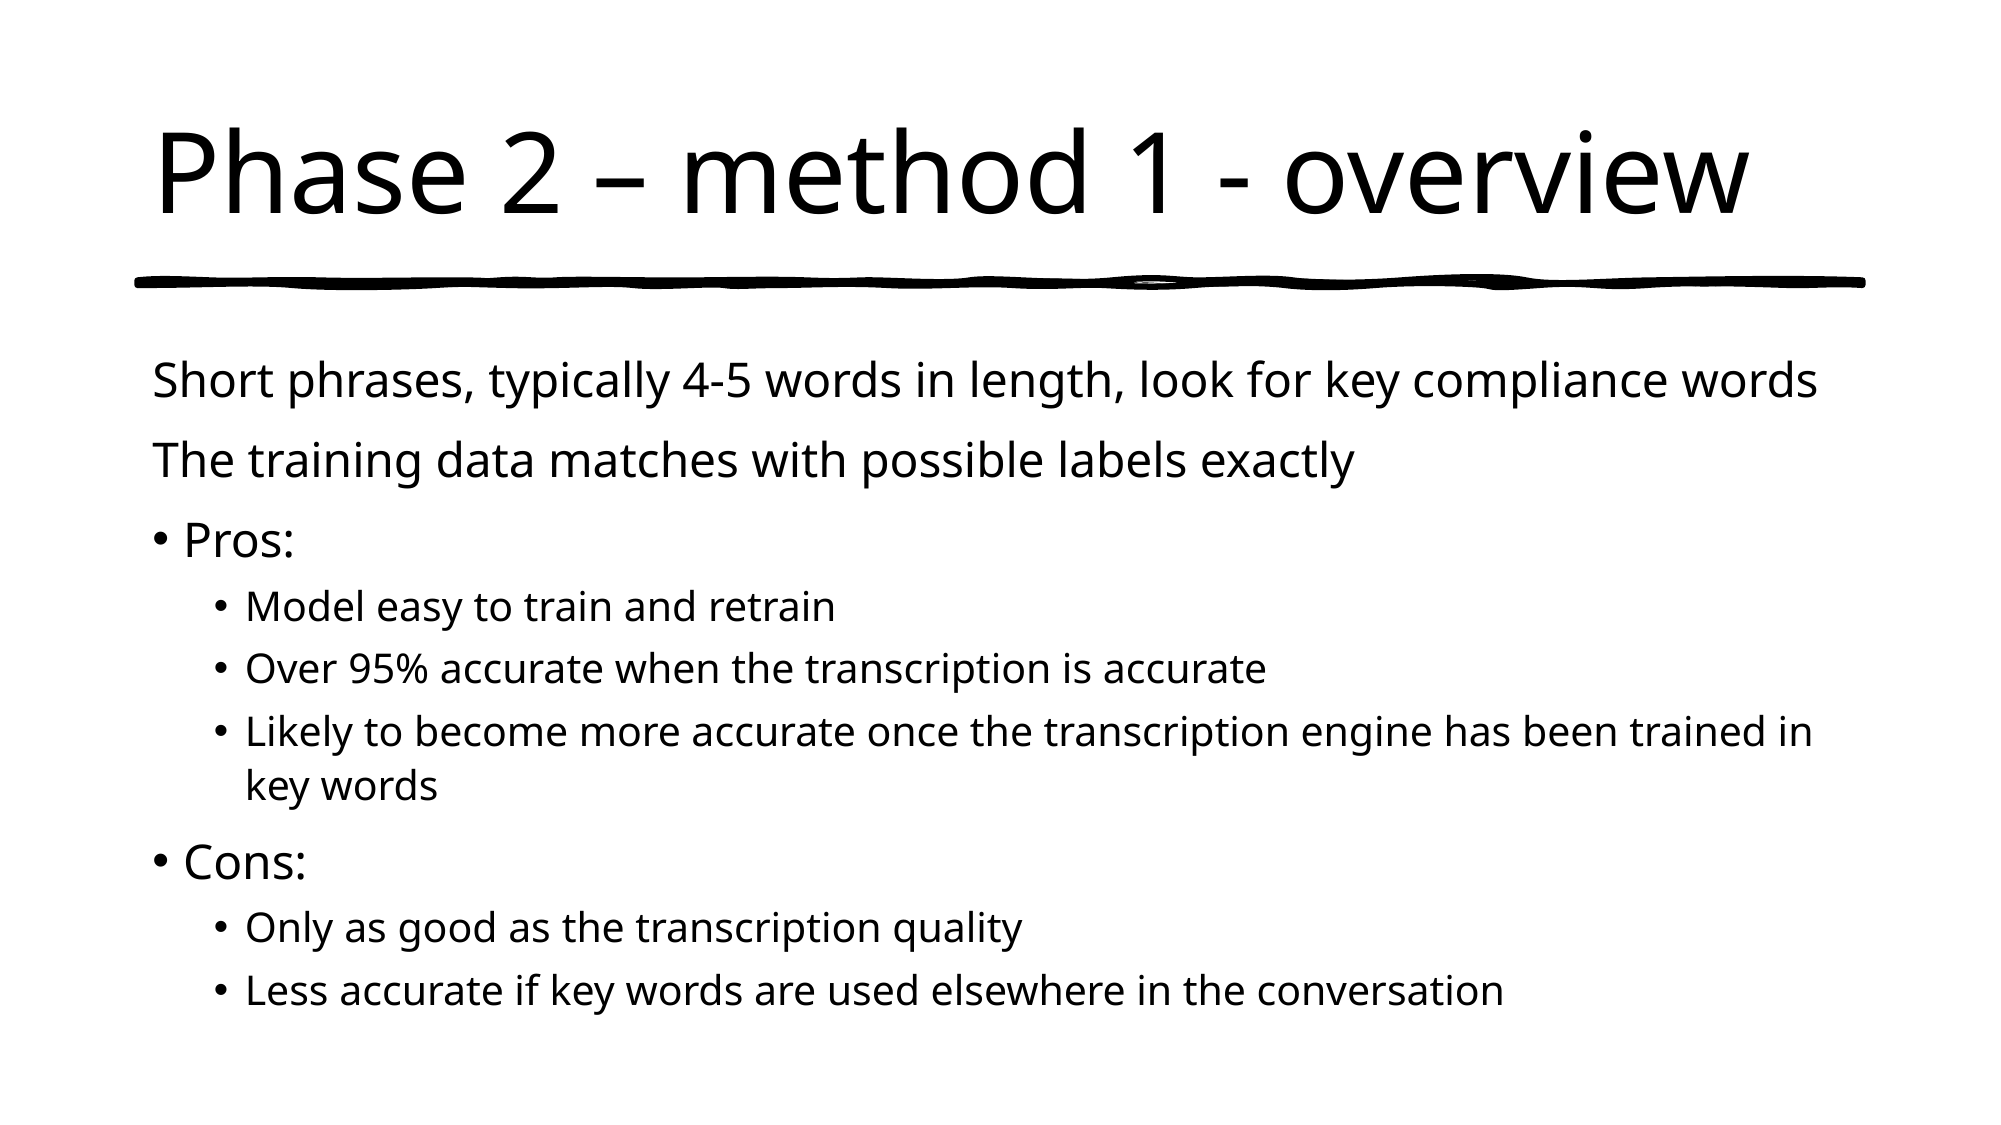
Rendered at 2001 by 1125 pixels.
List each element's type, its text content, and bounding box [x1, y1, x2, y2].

title Phase 2 – method 1 - overview [137, 59, 1863, 278]
list Short phrases, typically 4-5 words in length, look for key compliance words The training data matches with possible labels exactly Pros: Model easy to train and retrain Over 95% accurate when the transcription is accurate Likely to become more accurate once the transcription engine has been trained in key words Cons: Only as good as the transcription quality Less accurate if key words are used elsewhere in the conversation [137, 336, 1863, 1125]
